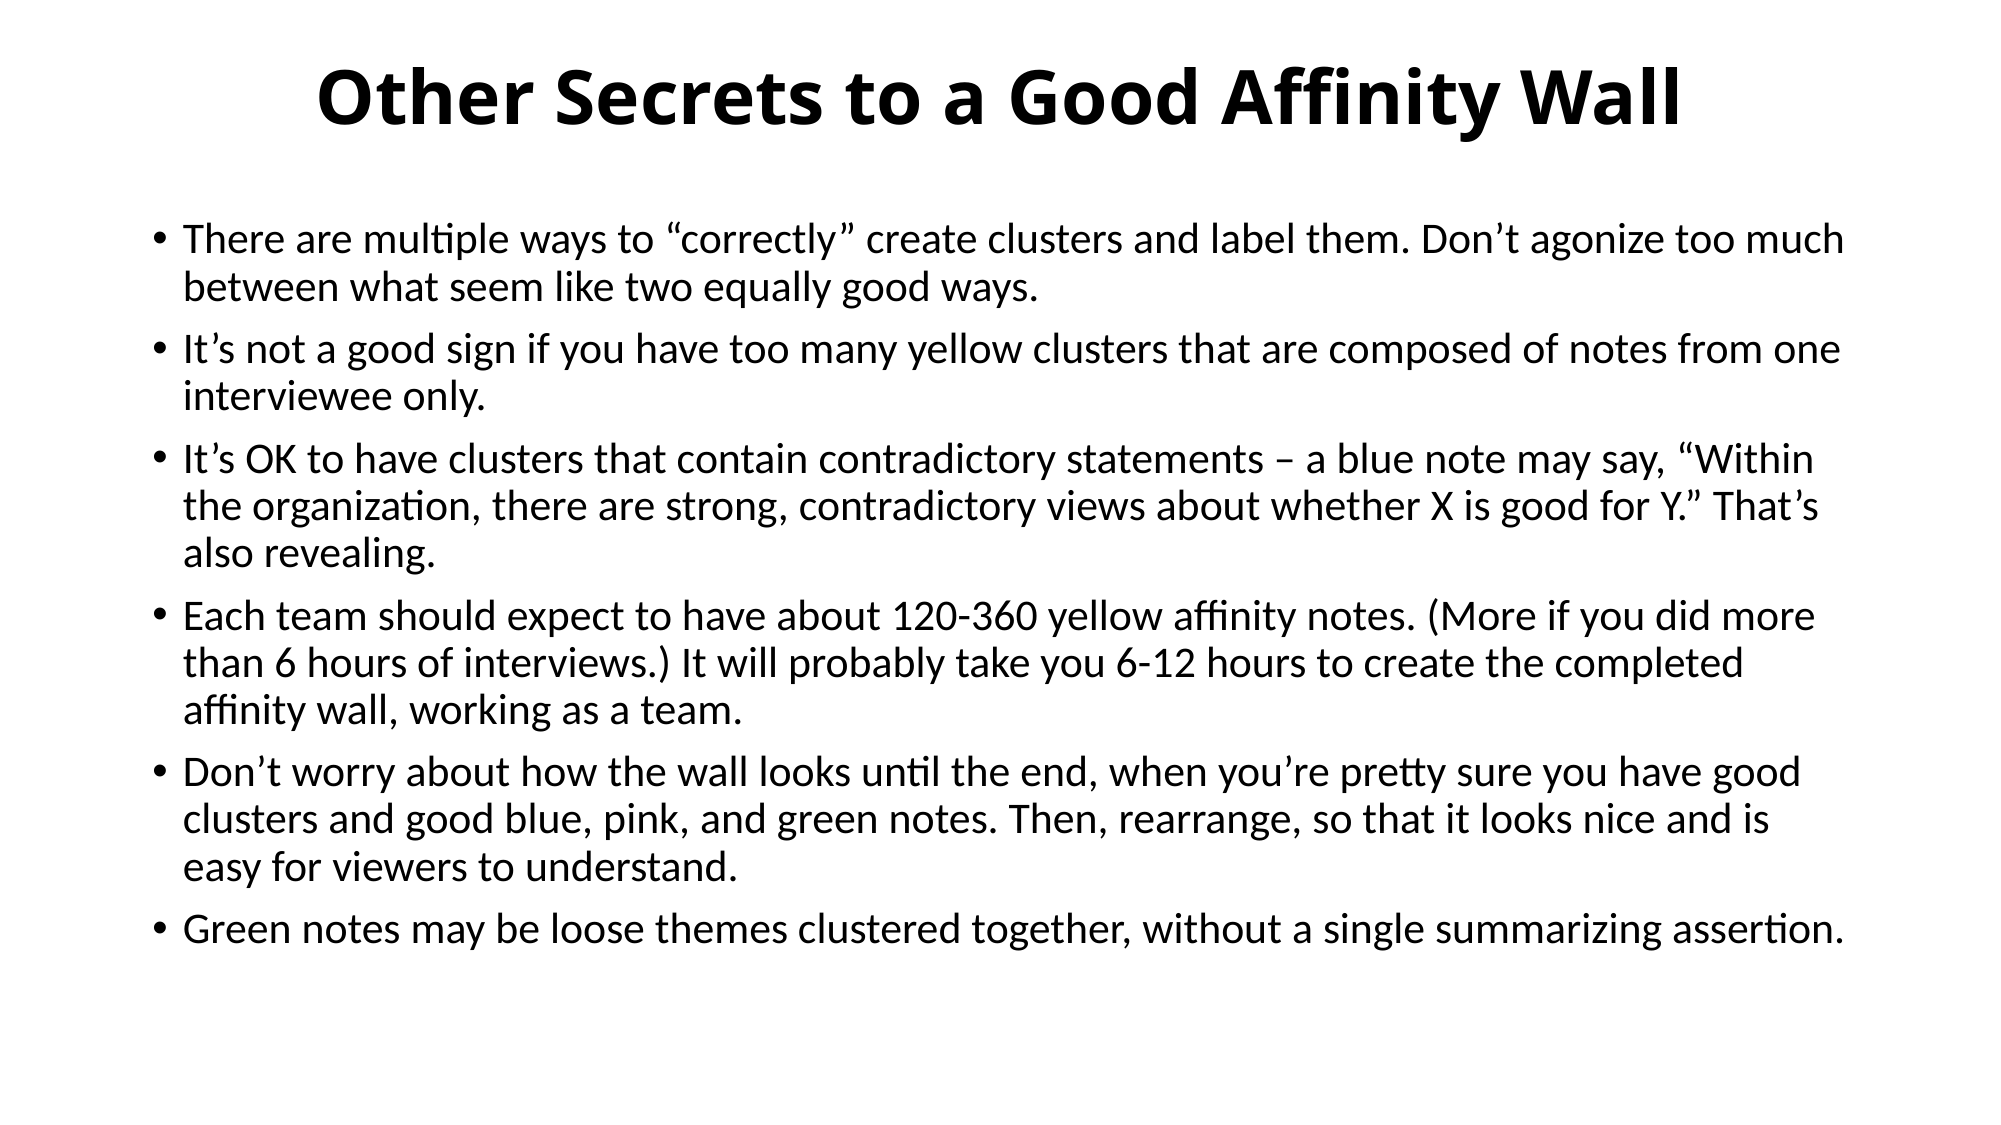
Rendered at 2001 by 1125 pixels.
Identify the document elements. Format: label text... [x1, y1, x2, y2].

list There are multiple ways to “correctly” create clusters and label them. Don’t agonize too much between what seem like two equally good ways. It’s not a good sign if you have too many yellow clusters that are composed of notes from one interviewee only. It’s OK to have clusters that contain contradictory statements – a blue note may say, “Within the organization, there are strong, contradictory views about whether X is good for Y.” That’s also revealing. Each team should expect to have about 120-360 yellow affinity notes. (More if you did more than 6 hours of interviews.) It will probably take you 6-12 hours to create the completed affinity wall, working as a team. Don’t worry about how the wall looks until the end, when you’re pretty sure you have good clusters and good blue, pink, and green notes. Then, rearrange, so that it looks nice and is easy for viewers to understand. Green notes may be loose themes clustered together, without a single summarizing assertion. [137, 208, 1863, 1014]
title Other Secrets to a Good Affinity Wall [137, 0, 1863, 208]
